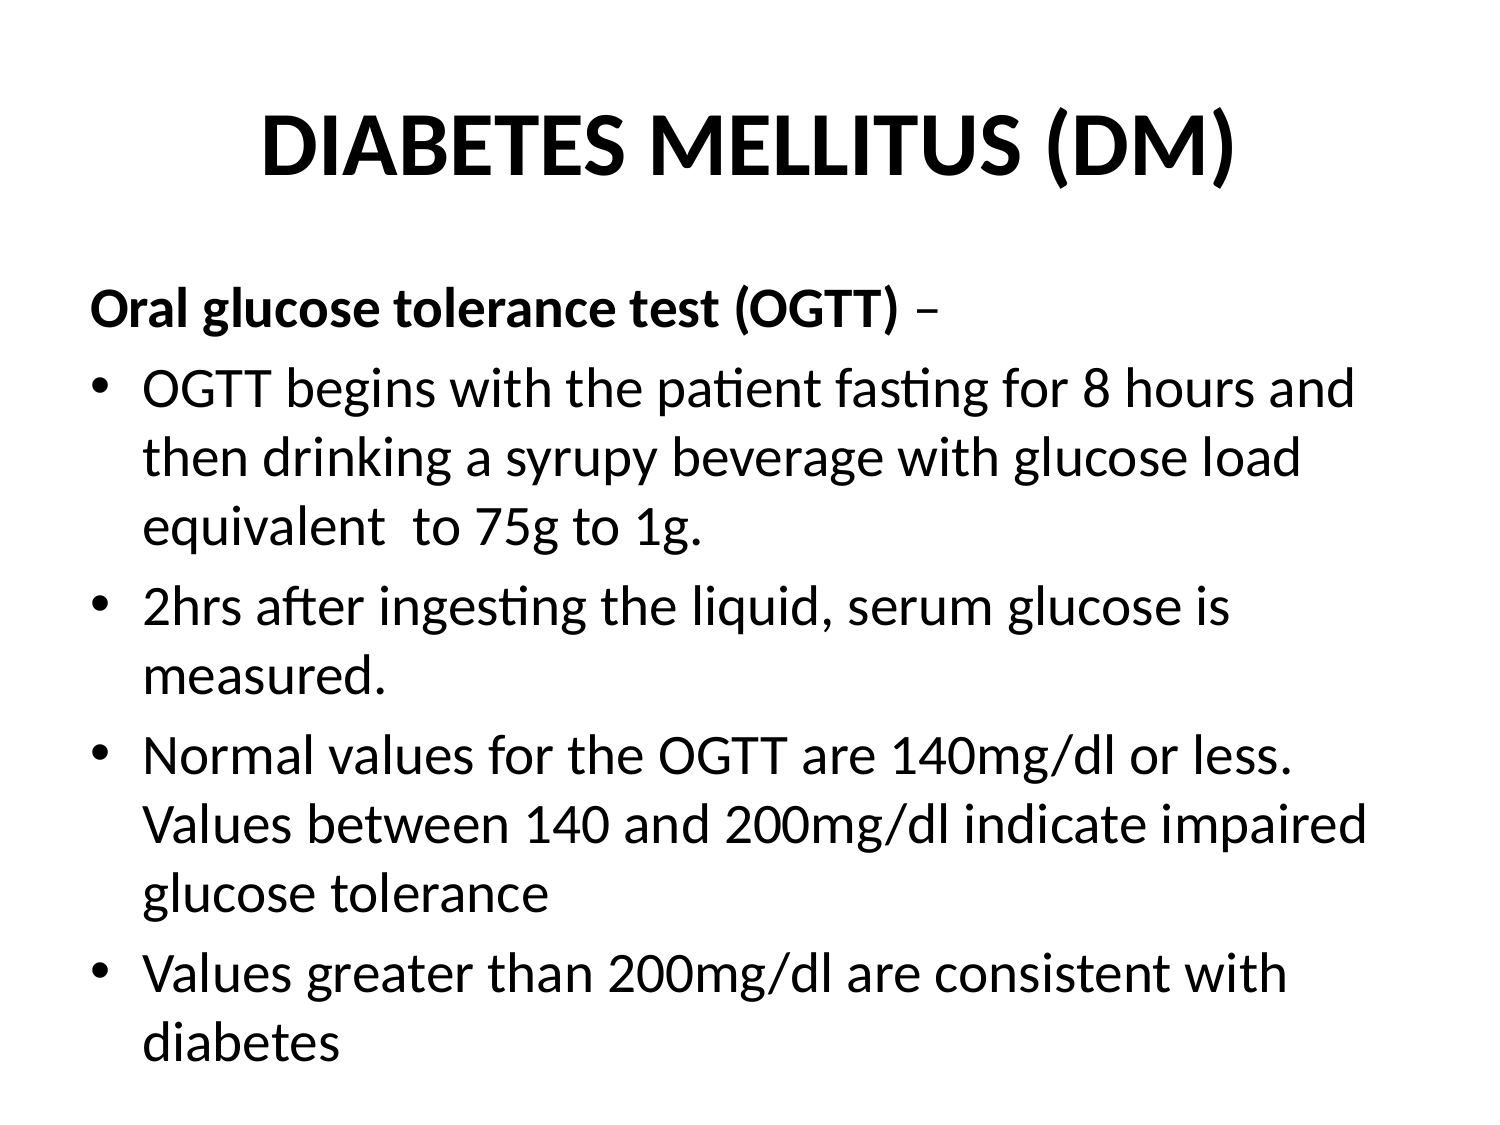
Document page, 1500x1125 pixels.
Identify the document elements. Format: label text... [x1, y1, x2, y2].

list Oral glucose tolerance test (OGTT) – OGTT begins with the patient fasting for 8 hours and then drinking a syrupy beverage with glucose load equivalent to 75g to 1g. 2hrs after ingesting the liquid, serum glucose is measured. Normal values for the OGTT are 140mg/dl or less. Values between 140 and 200mg/dl indicate impaired glucose tolerance Values greater than 200mg/dl are consistent with diabetes [75, 262, 1425, 1088]
title DIABETES MELLITUS (DM) [75, 45, 1425, 233]
